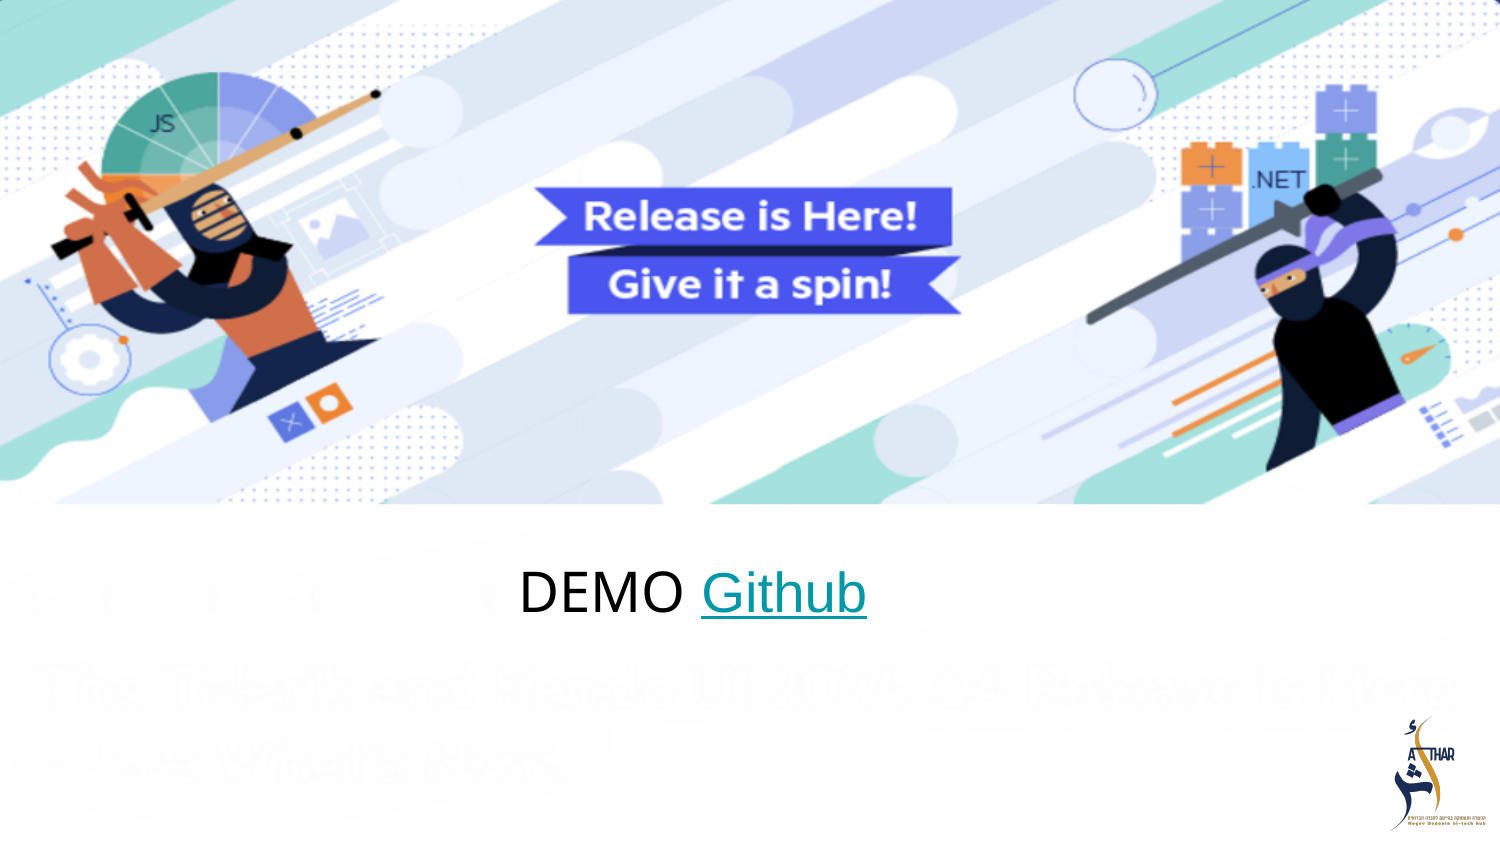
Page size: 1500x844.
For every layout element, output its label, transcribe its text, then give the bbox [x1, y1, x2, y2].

text_box DEMO Github [503, 541, 997, 675]
picture [0, 0, 1500, 844]
